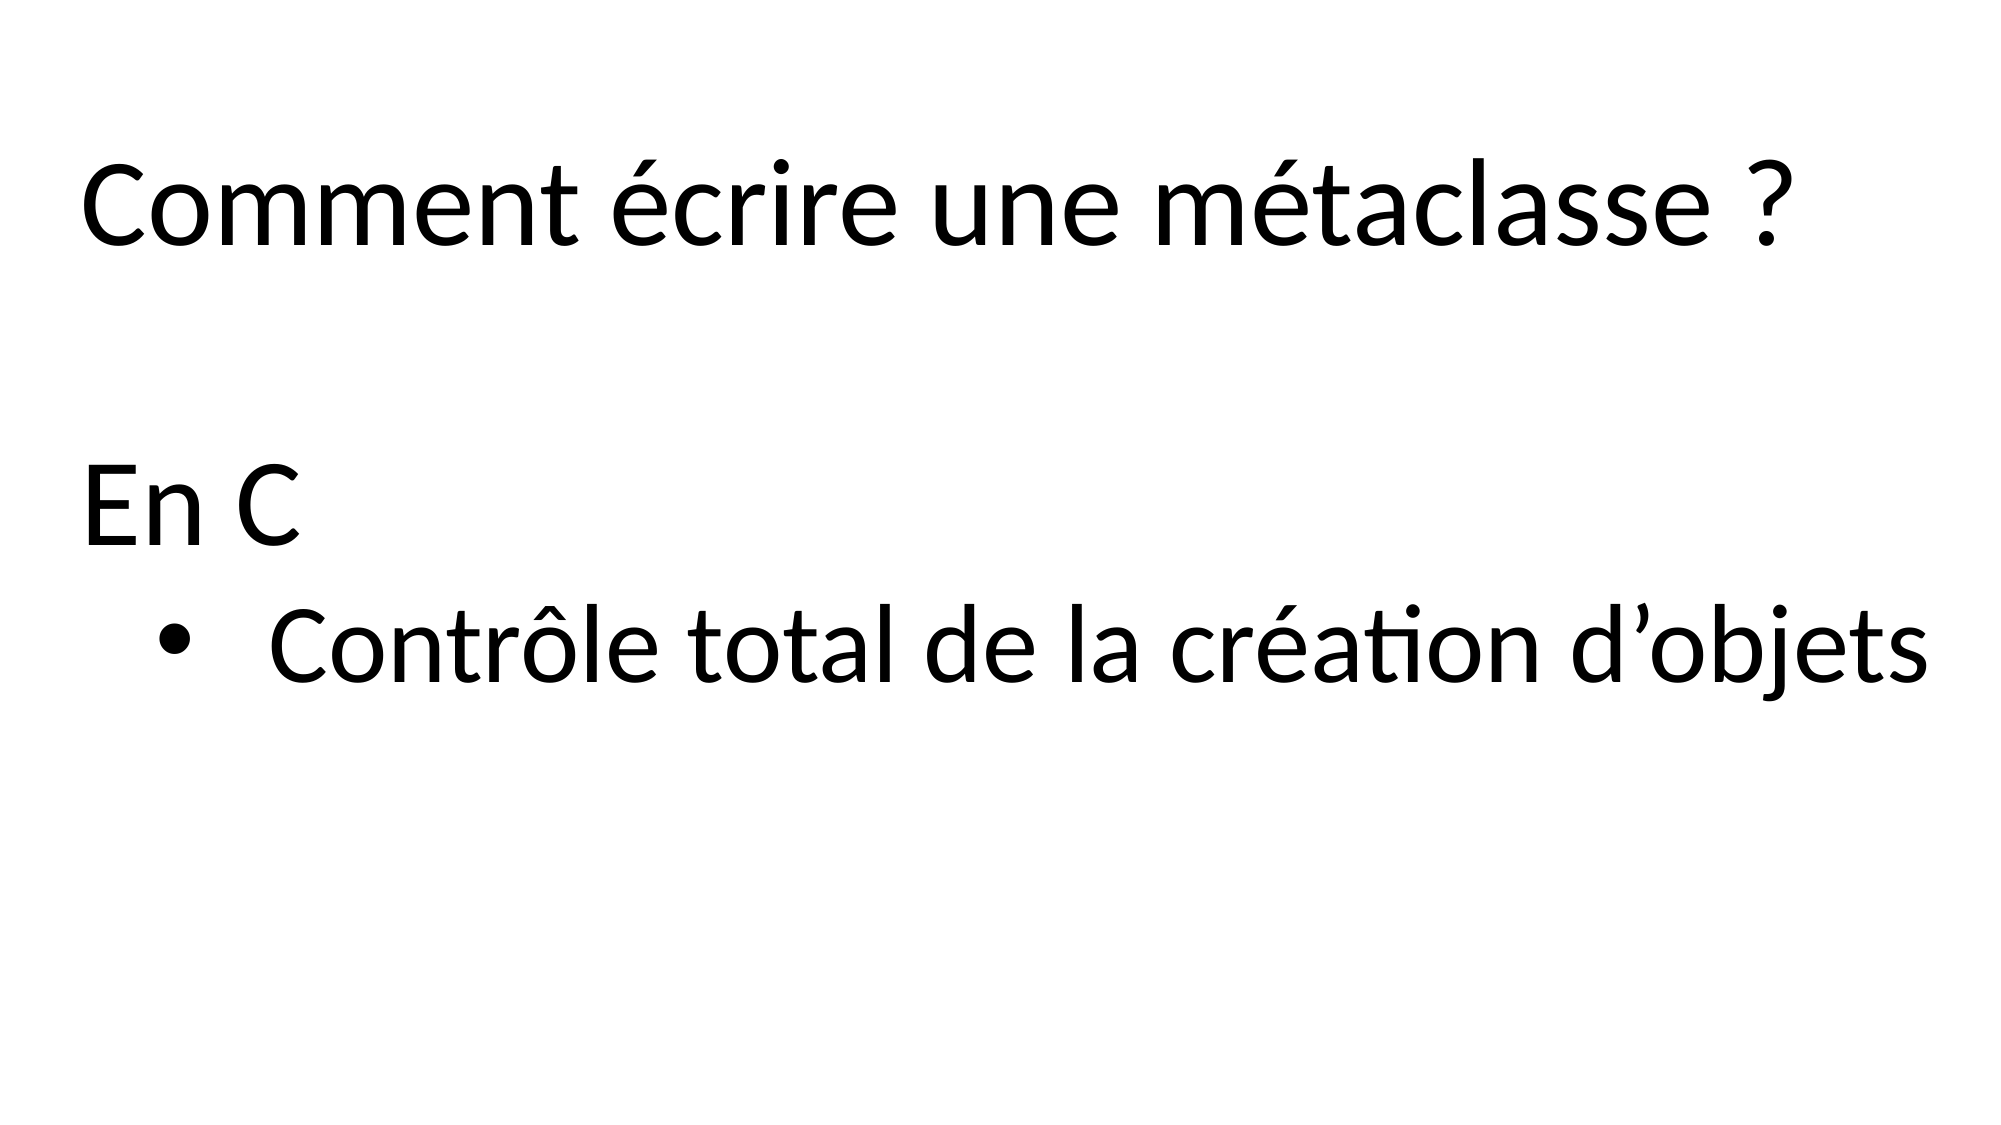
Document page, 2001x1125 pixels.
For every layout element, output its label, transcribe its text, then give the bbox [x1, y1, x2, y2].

text_box Comment écrire une métaclasse ? En C Contrôle total de la création d’objets [65, 112, 2000, 713]
